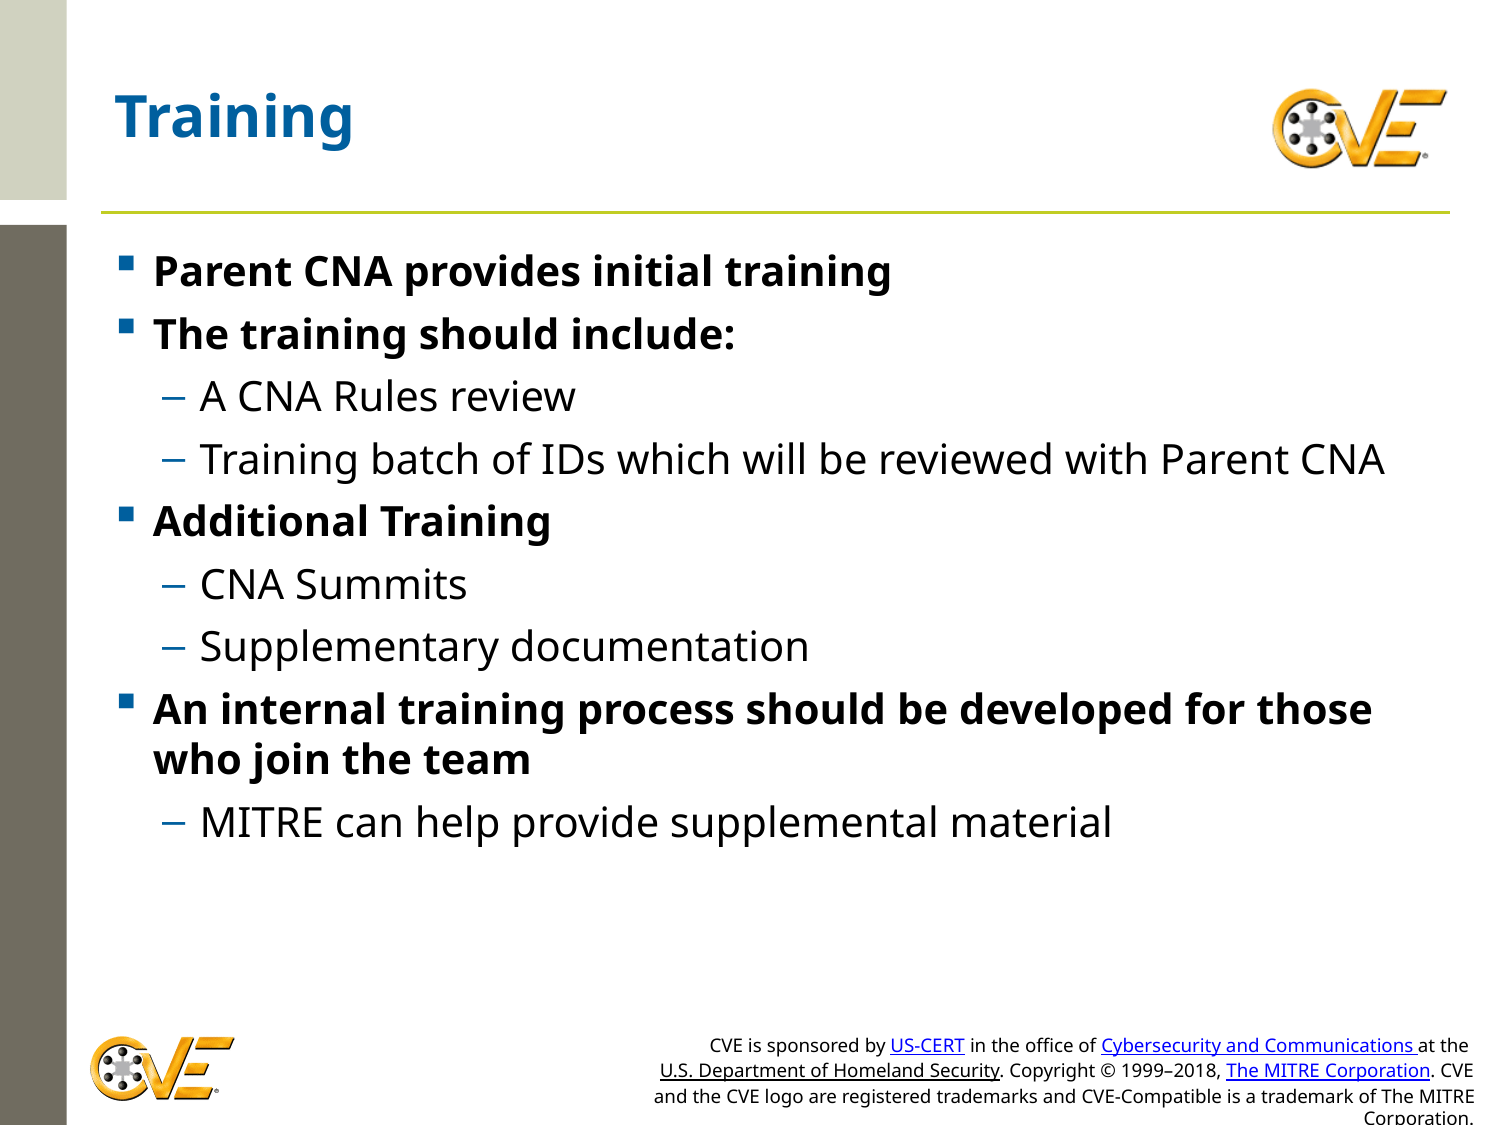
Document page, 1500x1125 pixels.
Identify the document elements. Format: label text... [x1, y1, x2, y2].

picture [87, 1033, 237, 1104]
title Training [99, 45, 1248, 188]
list Parent CNA provides initial training The training should include: A CNA Rules review Training batch of IDs which will be reviewed with Parent CNA Additional Training CNA Summits Supplementary documentation An internal training process should be developed for those who join the team MITRE can help provide supplemental material [99, 237, 1450, 991]
picture [1269, 85, 1450, 172]
